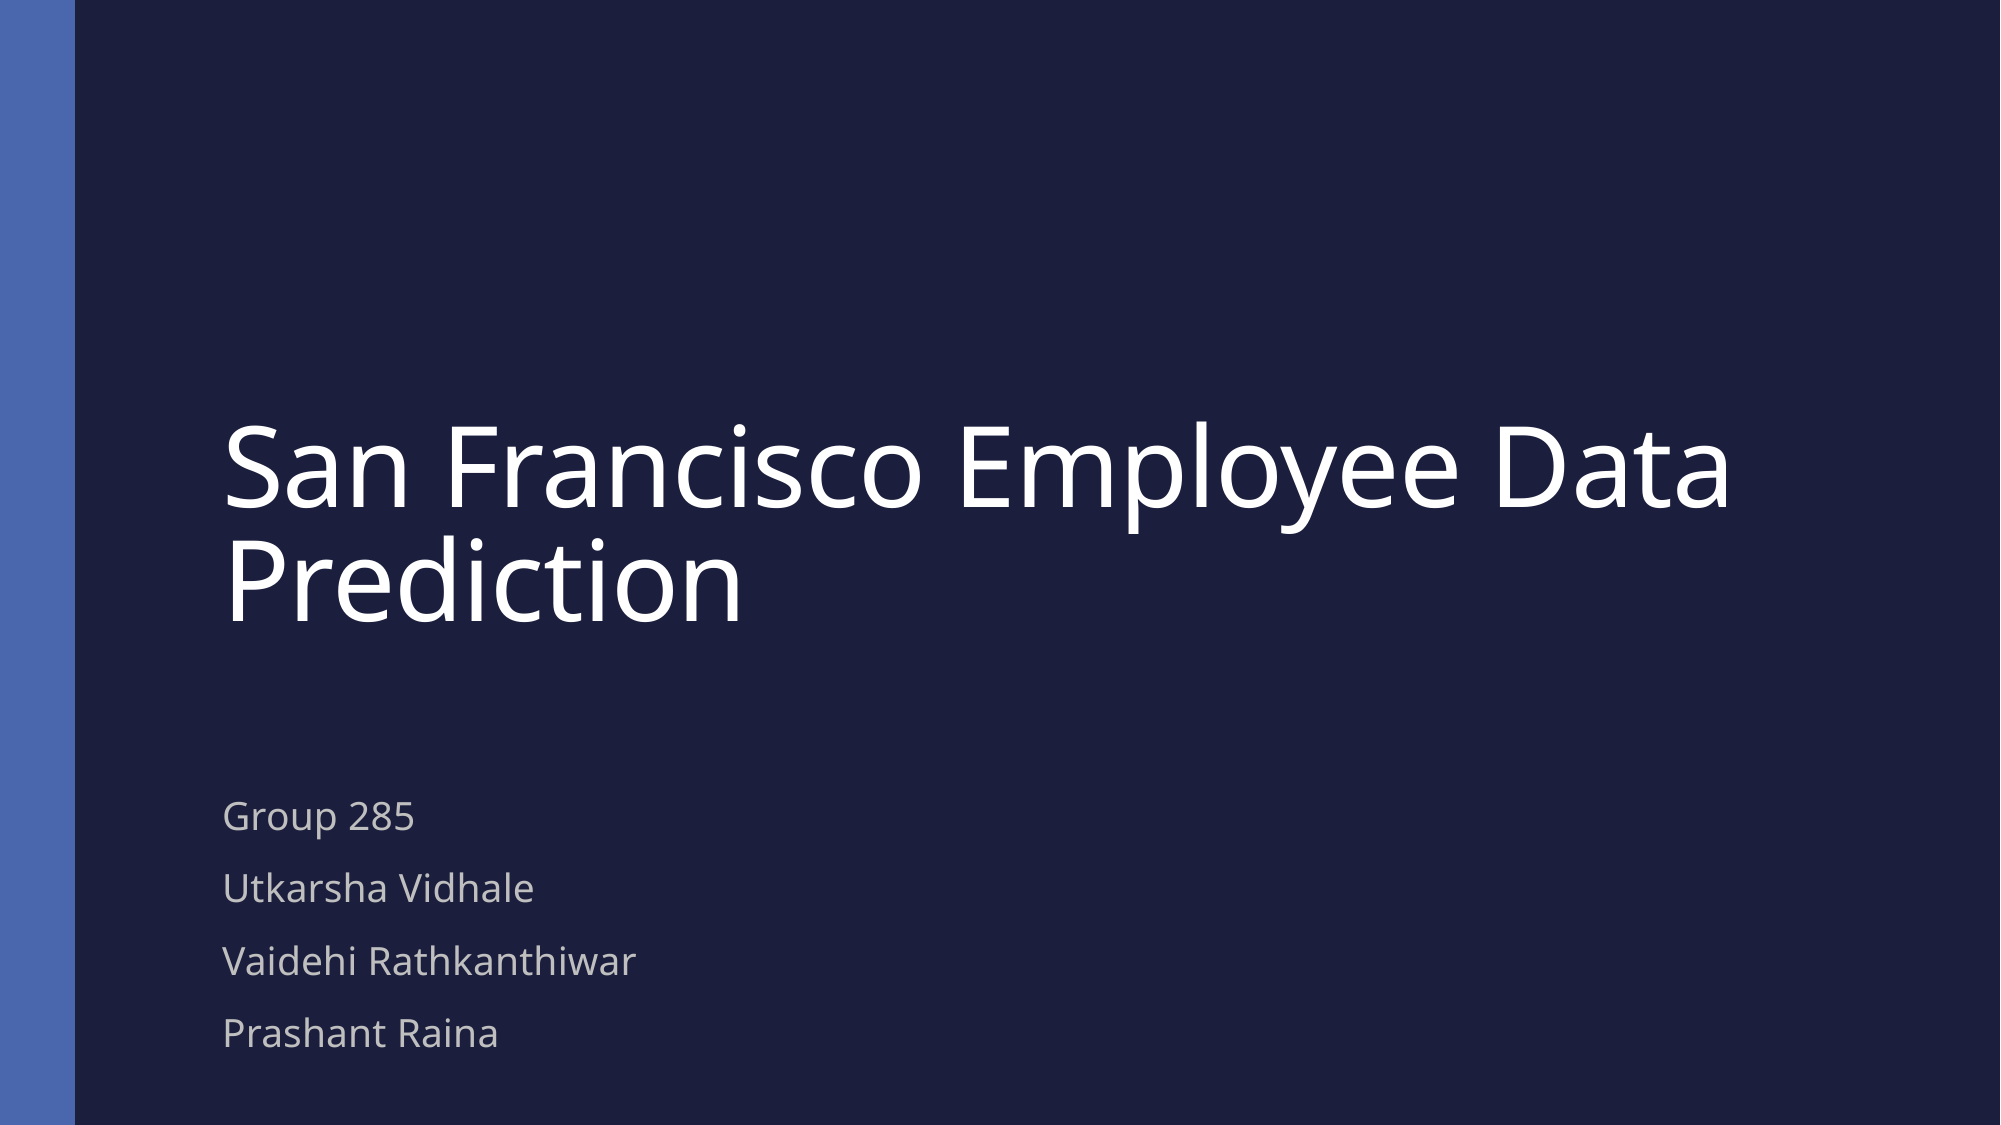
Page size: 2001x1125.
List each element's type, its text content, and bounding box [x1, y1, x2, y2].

subtitle Group 285 Utkarsha Vidhale Vaidehi Rathkanthiwar Prashant Raina [206, 787, 1752, 1065]
title San Francisco Employee Data Prediction [206, 124, 1752, 787]
